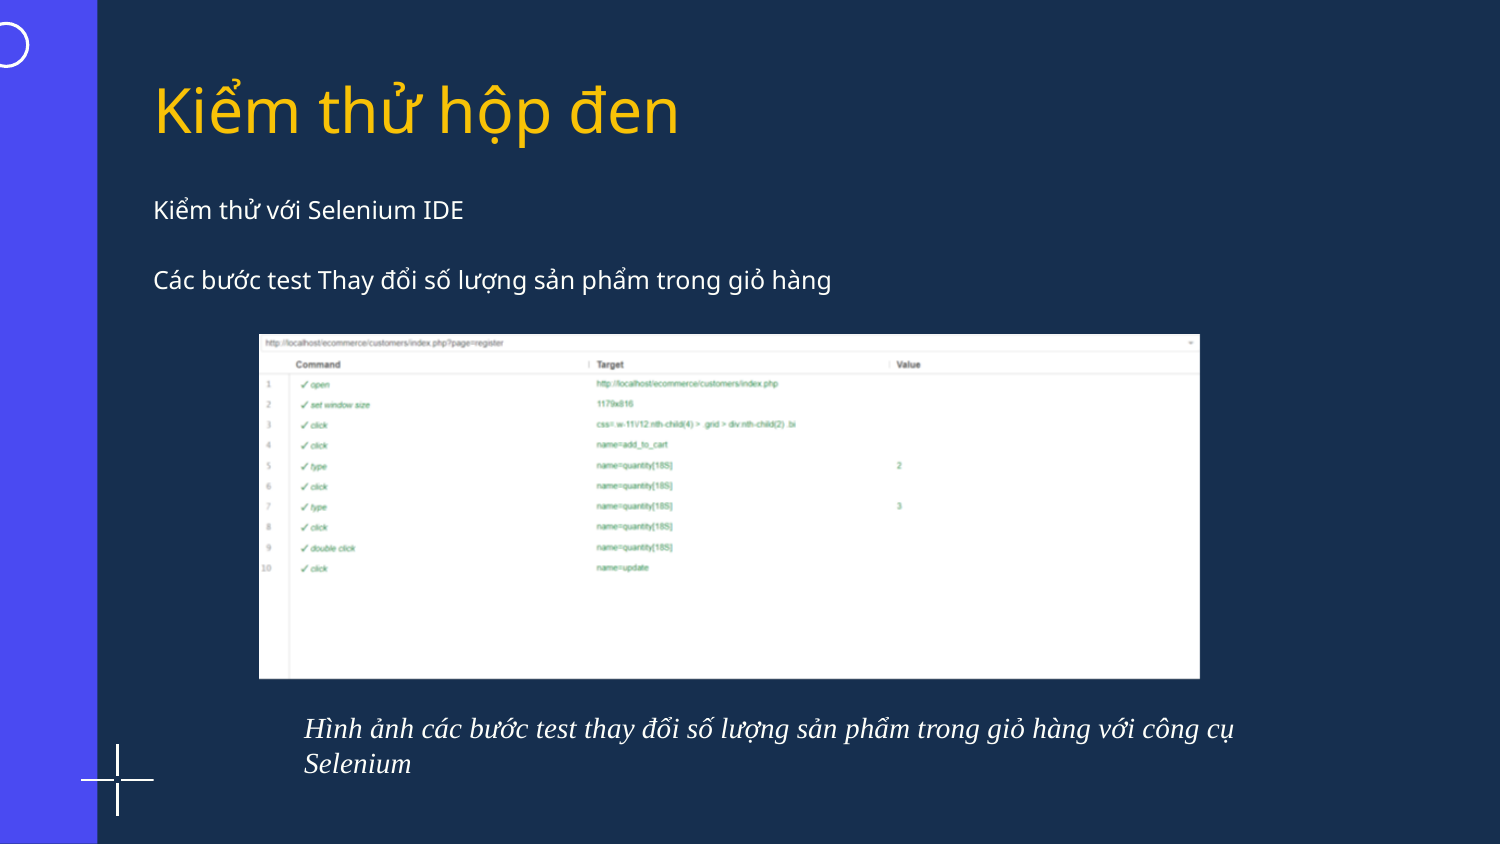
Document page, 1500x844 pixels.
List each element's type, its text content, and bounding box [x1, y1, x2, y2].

text_box Kiểm thử với Selenium IDE [138, 180, 1357, 240]
title Kiểm thử hộp đen [138, 56, 1356, 161]
text_box Hình ảnh các bước test thay đổi số lượng sản phẩm trong giỏ hàng với công cụ Selenium [289, 694, 1264, 795]
text_box Các bước test Thay đổi số lượng sản phẩm trong giỏ hàng [138, 249, 1357, 310]
picture [259, 334, 1201, 680]
